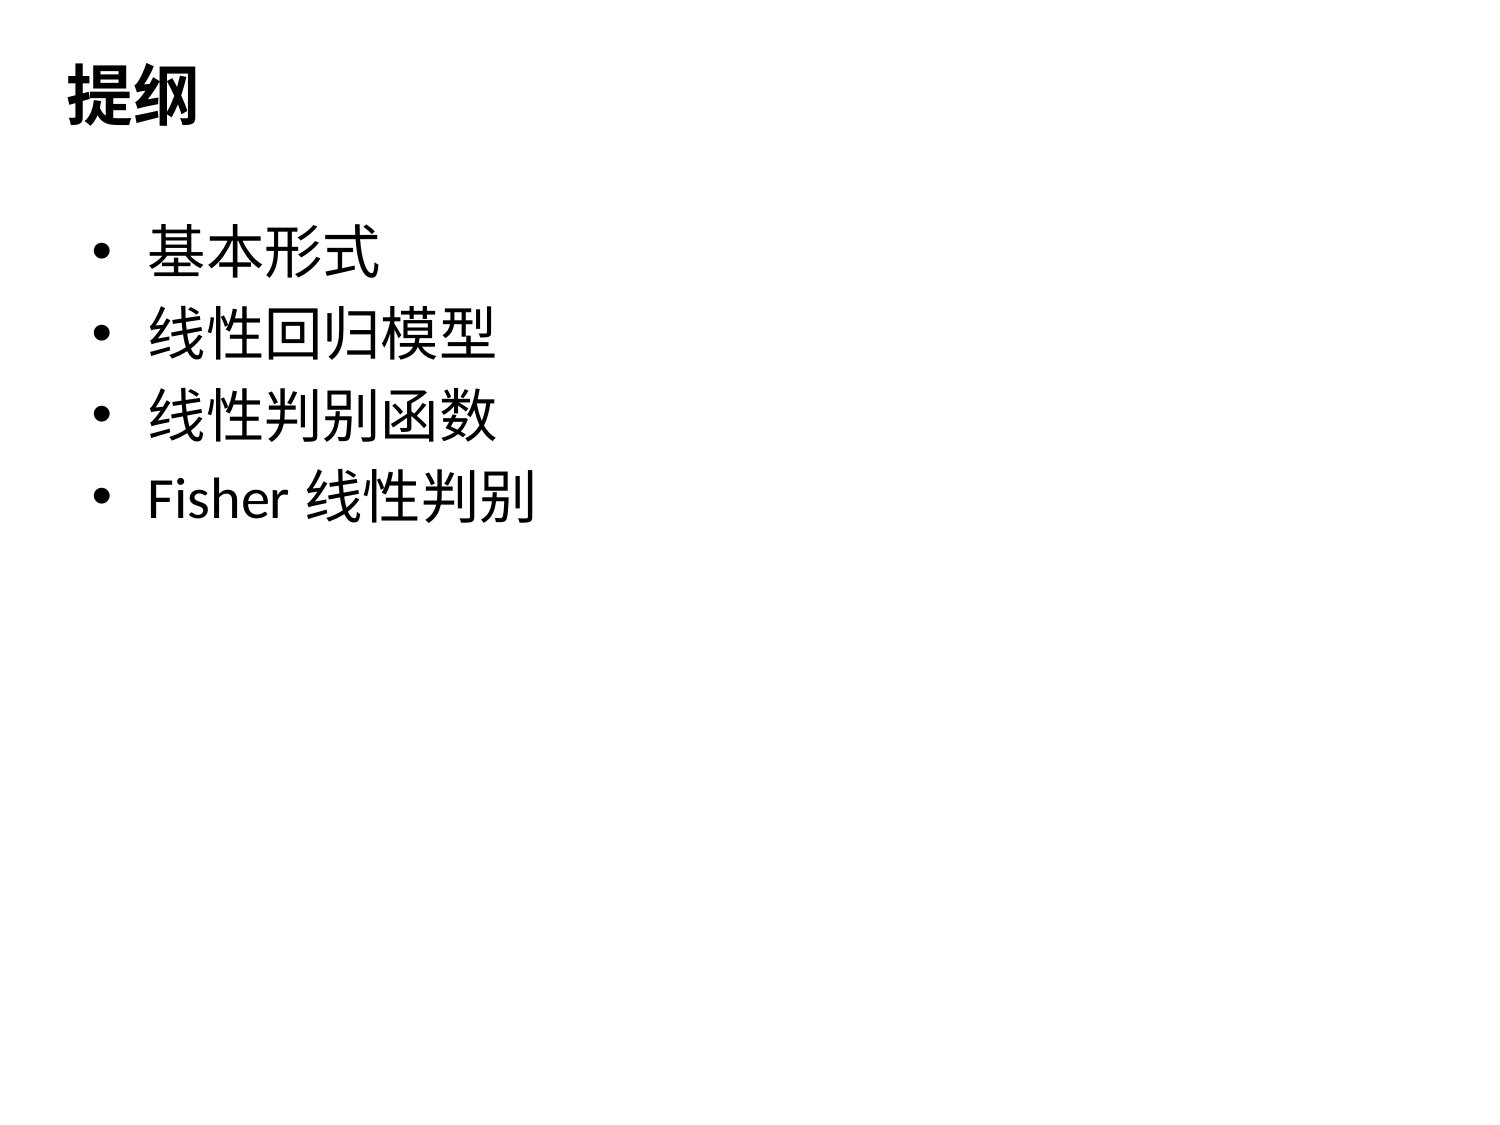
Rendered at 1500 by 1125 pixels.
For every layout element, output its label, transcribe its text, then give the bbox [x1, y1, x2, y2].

list 基本形式 线性回归模型 线性判别函数 Fisher线性判别 [76, 208, 1427, 951]
title 提纲 [0, 0, 1350, 188]
